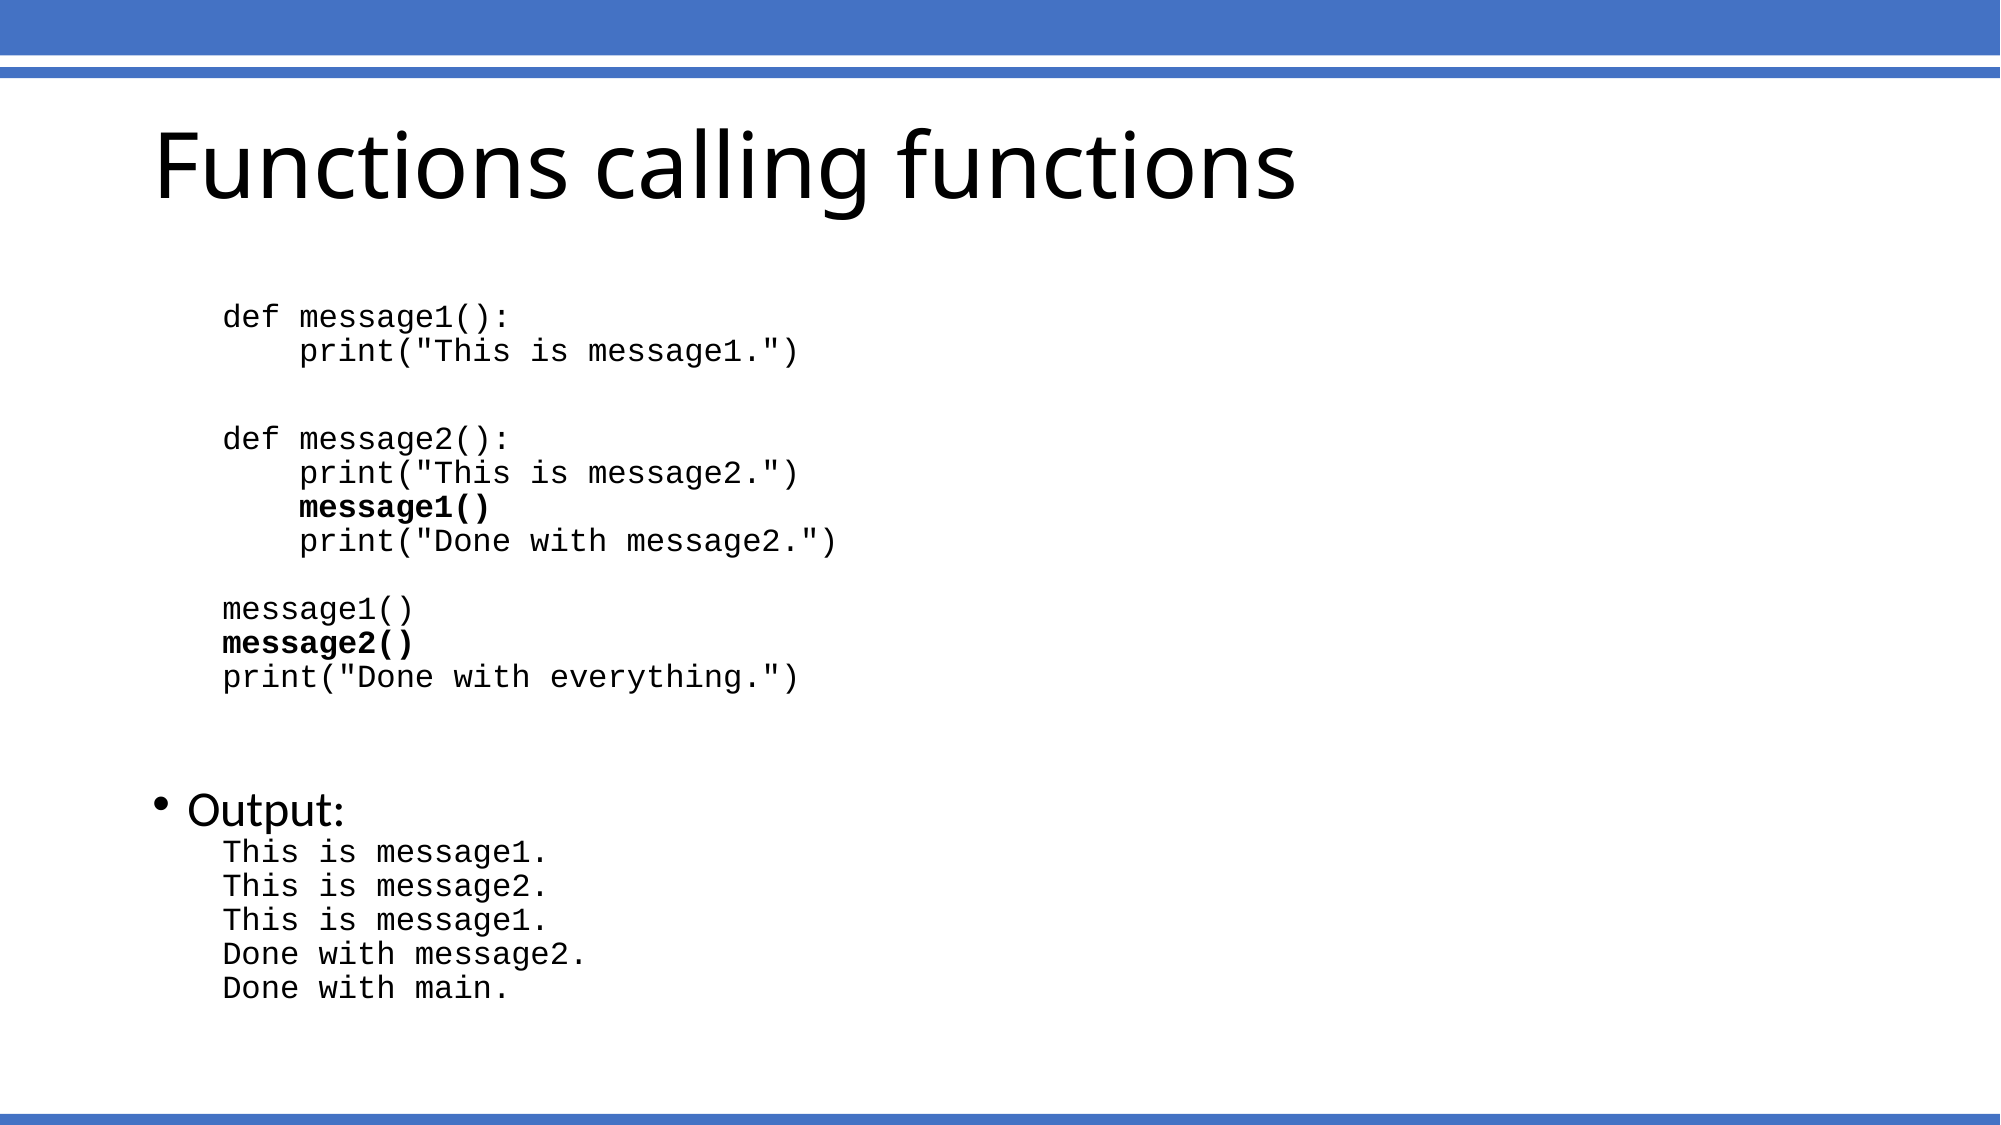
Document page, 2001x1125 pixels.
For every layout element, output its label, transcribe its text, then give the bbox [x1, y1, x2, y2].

list def message1(): print("This is message1.") def message2(): print("This is message2.") message1() print("Done with message2.") message1() message2() print("Done with everything.") Output: This is message1. This is message2. This is message1. Done with message2. Done with main. [137, 299, 1863, 1014]
title Functions calling functions [137, 59, 1863, 278]
